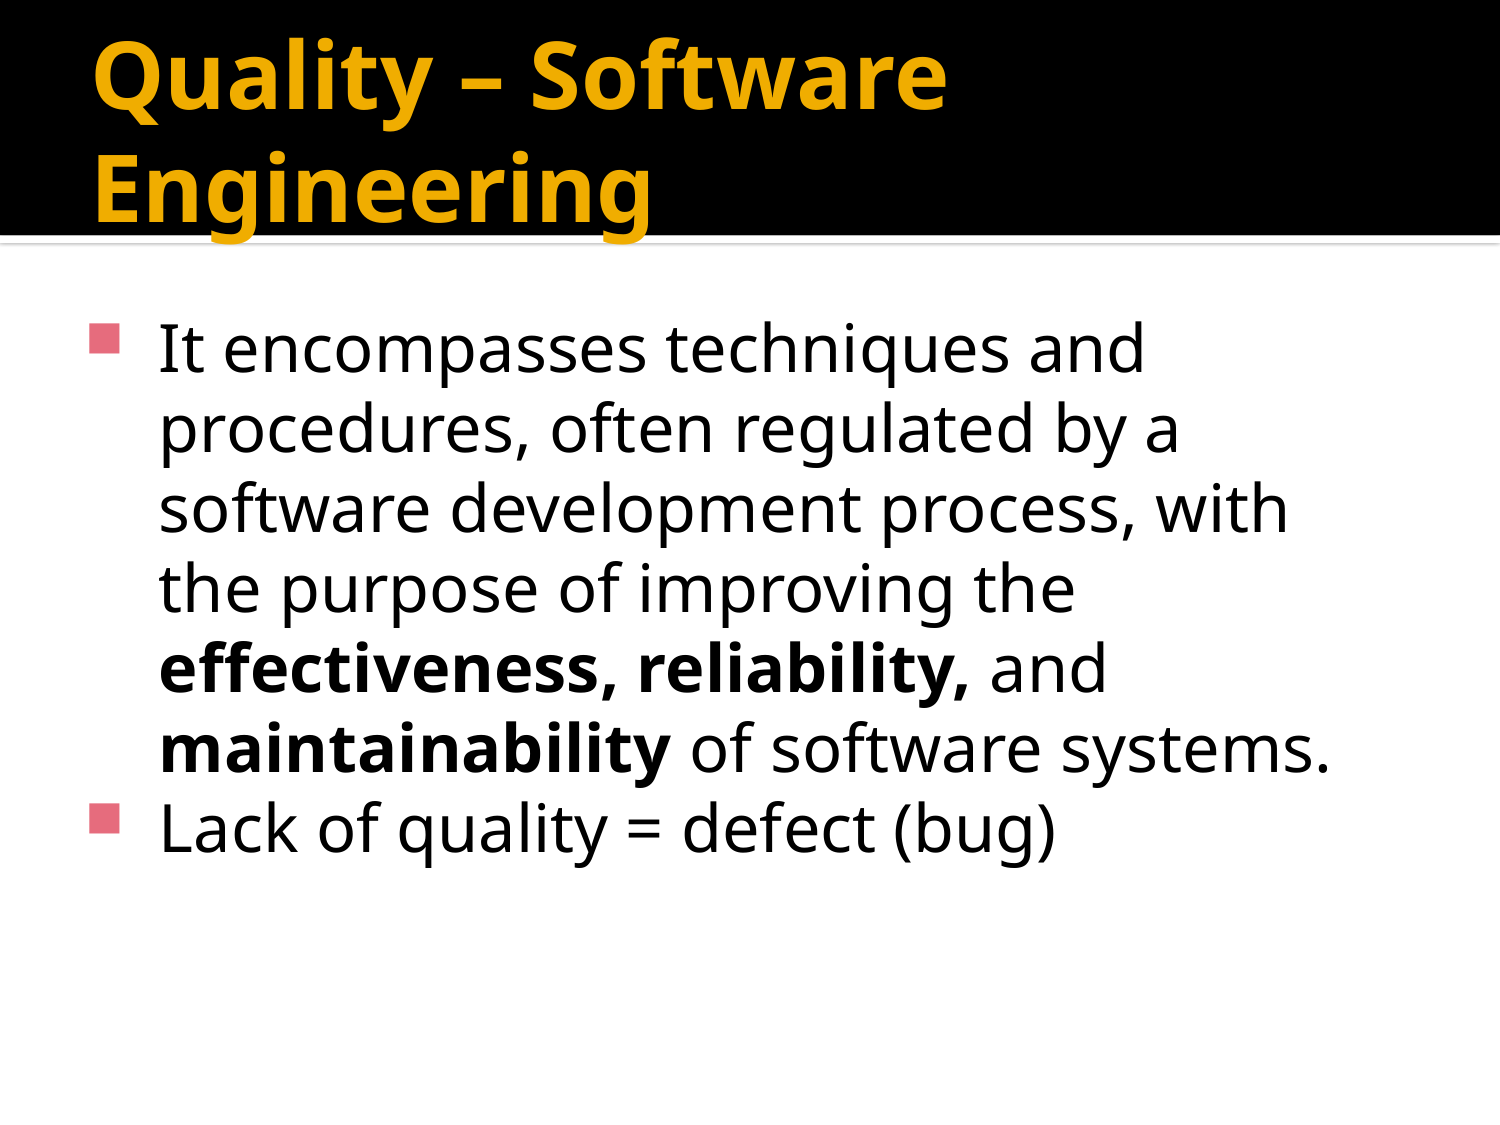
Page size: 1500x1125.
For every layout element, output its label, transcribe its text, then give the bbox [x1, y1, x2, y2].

title Quality – Software Engineering [75, 25, 1425, 231]
list It encompasses techniques and procedures, often regulated by a software development process, with the purpose of improving the effectiveness, reliability, and maintainability of software systems. Lack of quality = defect (bug) [75, 291, 1425, 1050]
